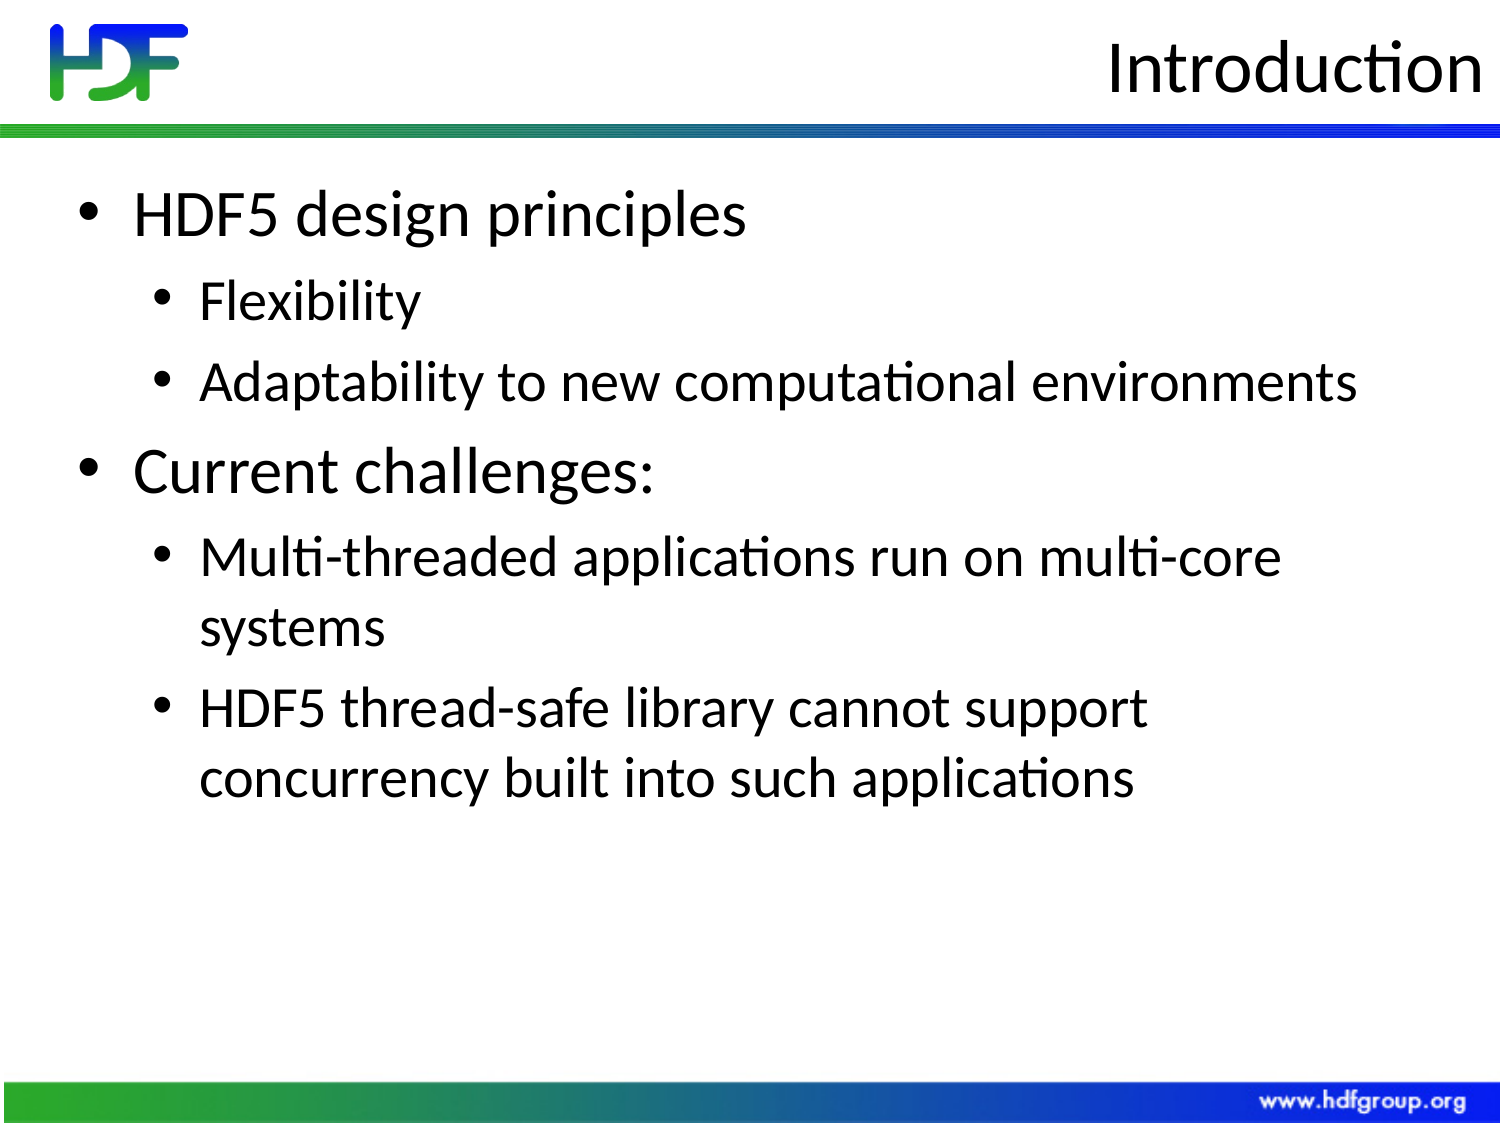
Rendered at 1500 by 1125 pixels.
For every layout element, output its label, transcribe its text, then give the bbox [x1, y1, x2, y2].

picture [0, 0, 1500, 1123]
list HDF5 design principles Flexibility Adaptability to new computational environments Current challenges: Multi-threaded applications run on multi-core systems HDF5 thread-safe library cannot support concurrency built into such applications [62, 162, 1450, 1063]
title Introduction [212, 0, 1500, 125]
